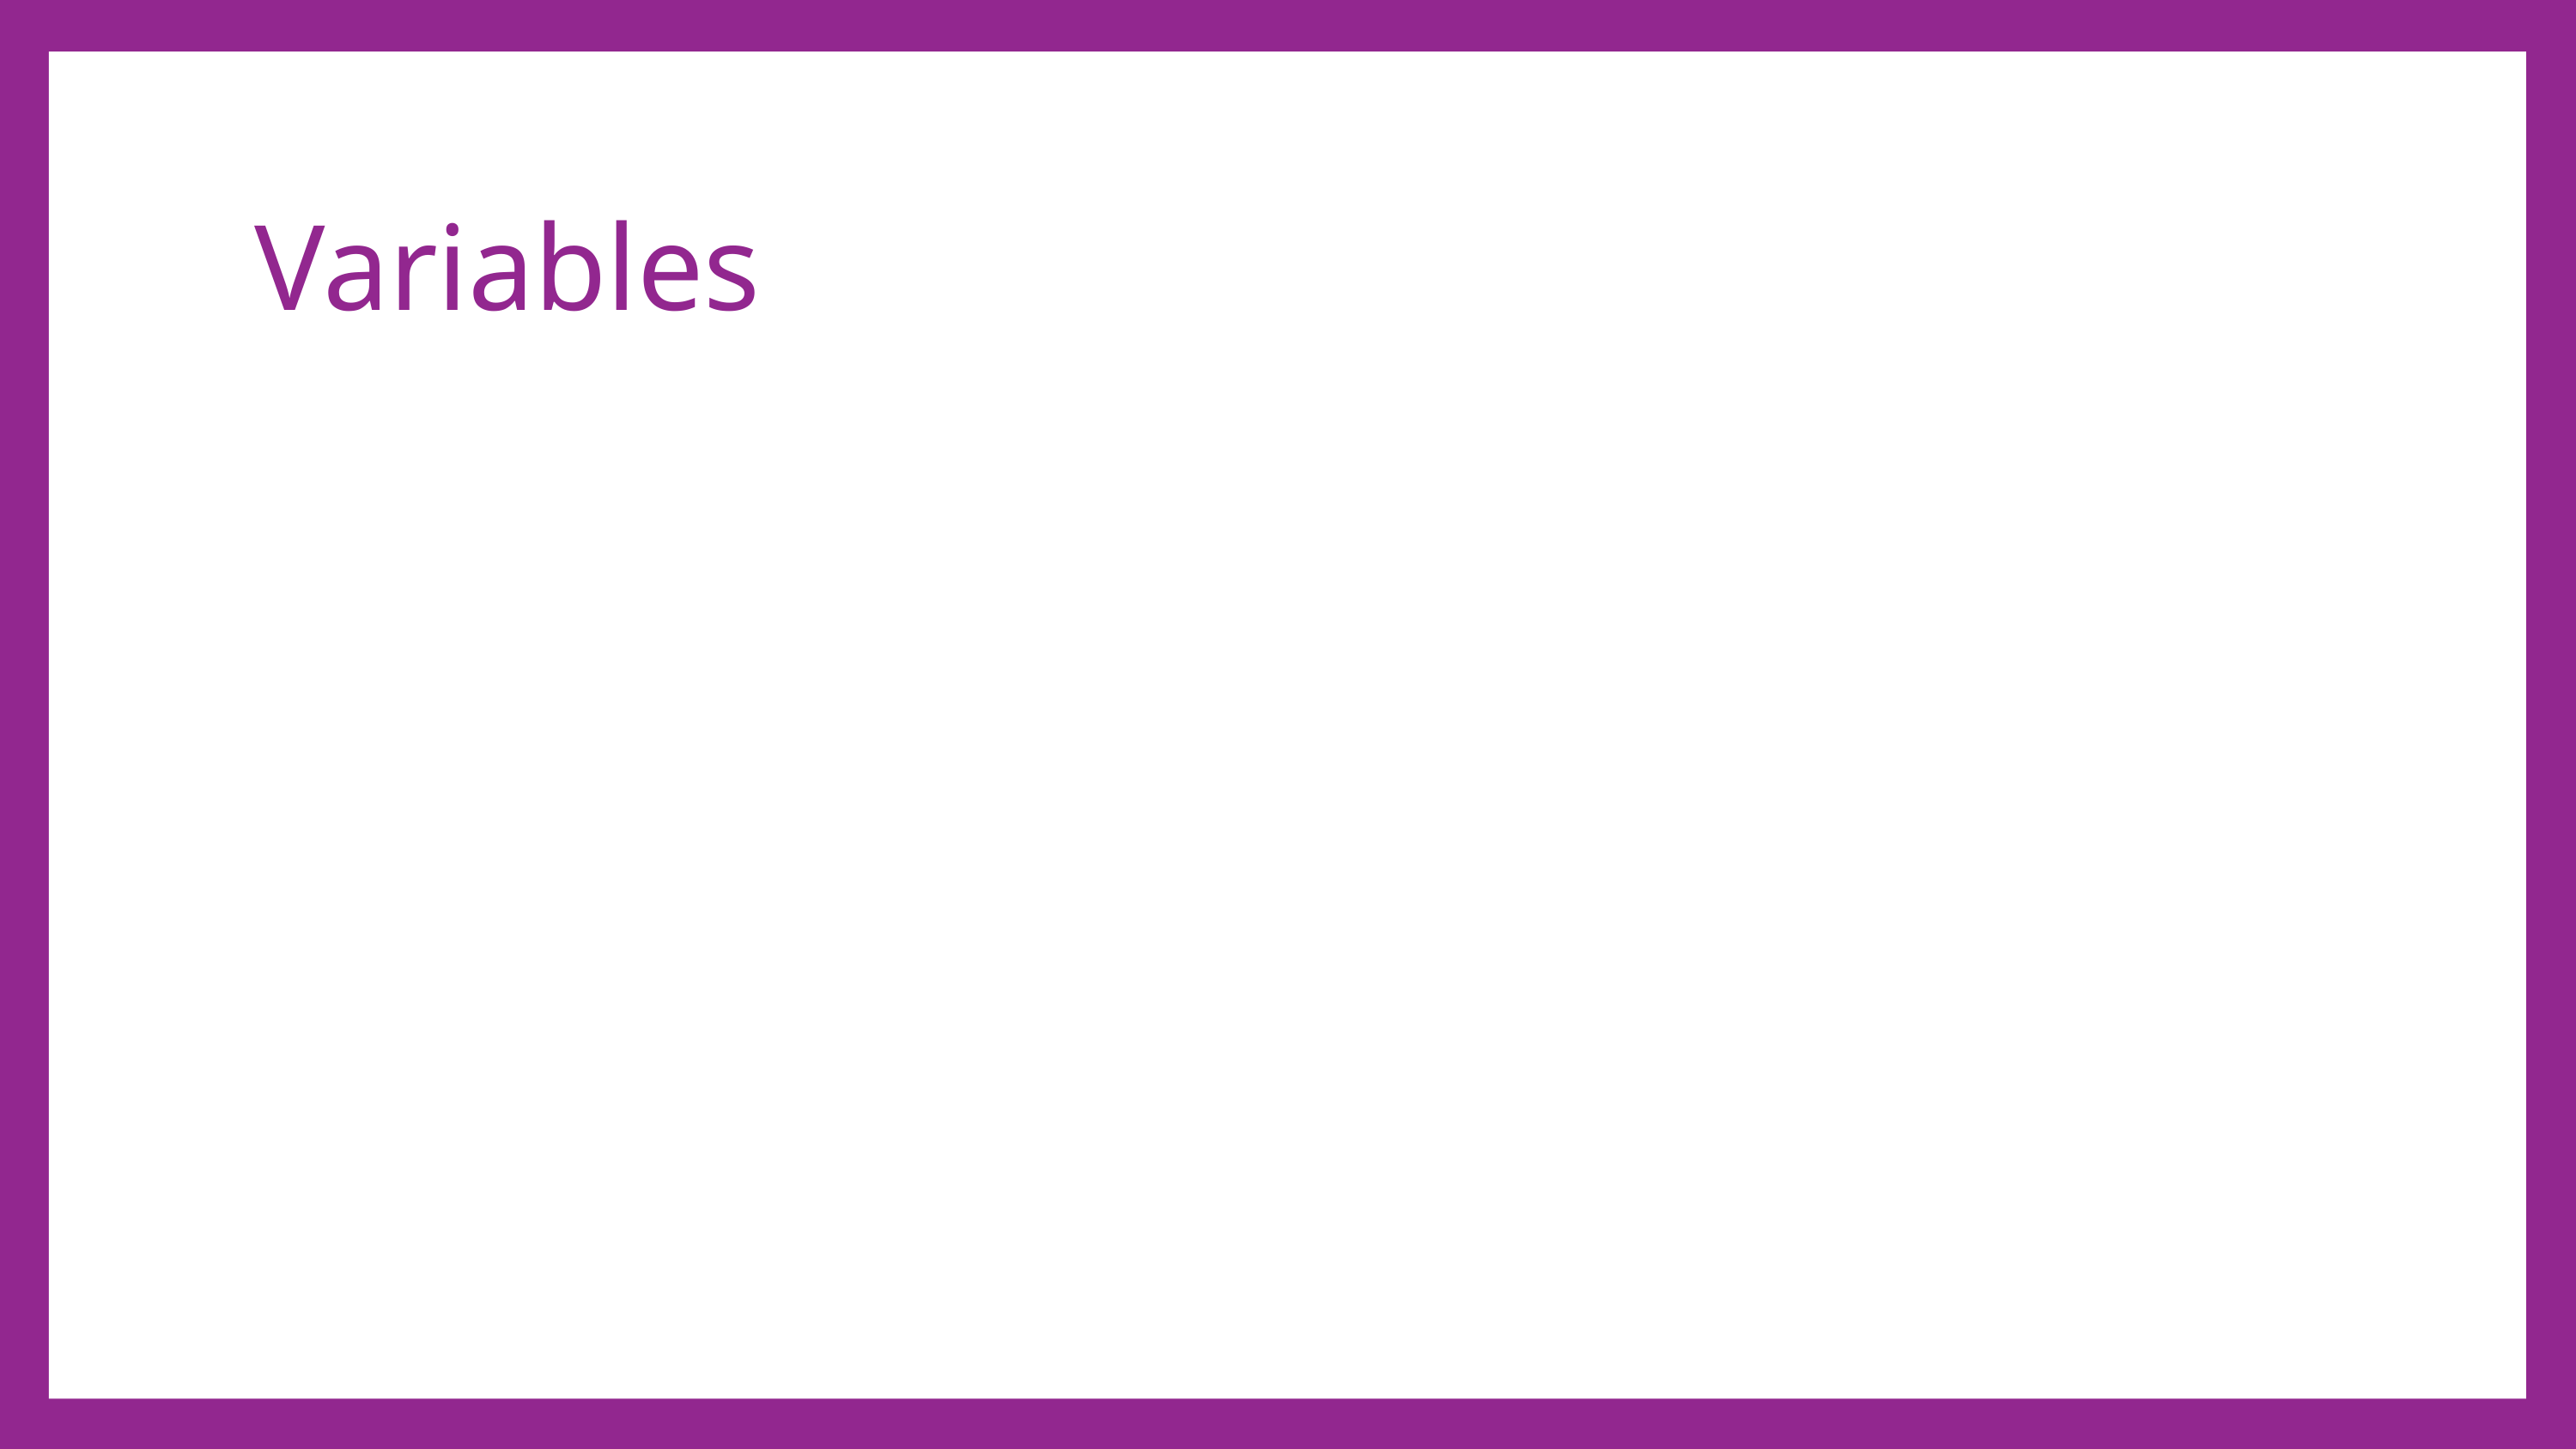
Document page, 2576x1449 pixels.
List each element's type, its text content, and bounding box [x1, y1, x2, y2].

title Variables [241, 129, 2329, 415]
